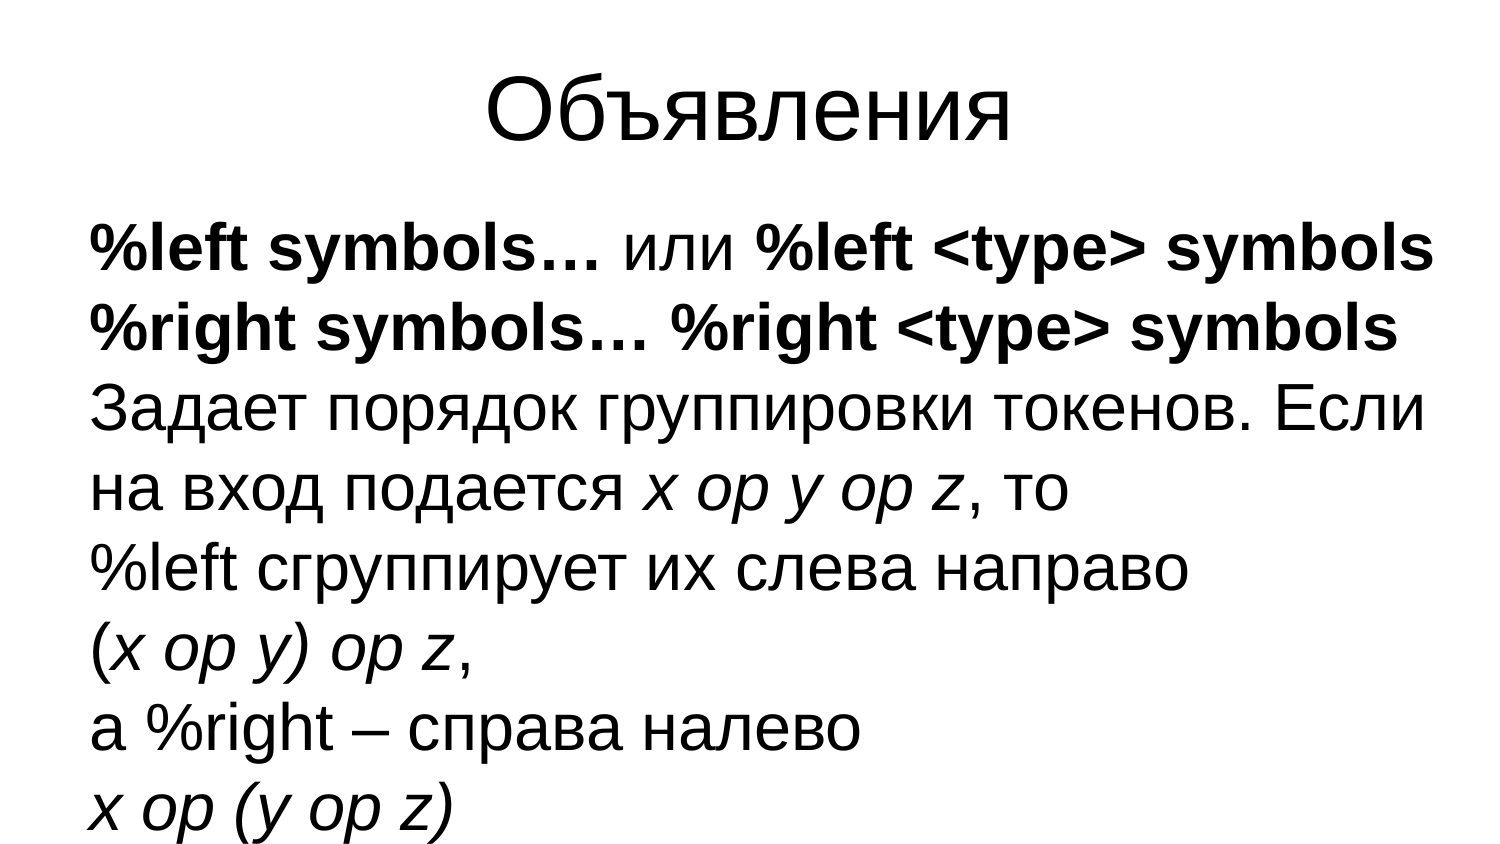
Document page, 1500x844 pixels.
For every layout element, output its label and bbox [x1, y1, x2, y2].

text_box [74, 33, 1425, 175]
text_box [74, 196, 1471, 754]
